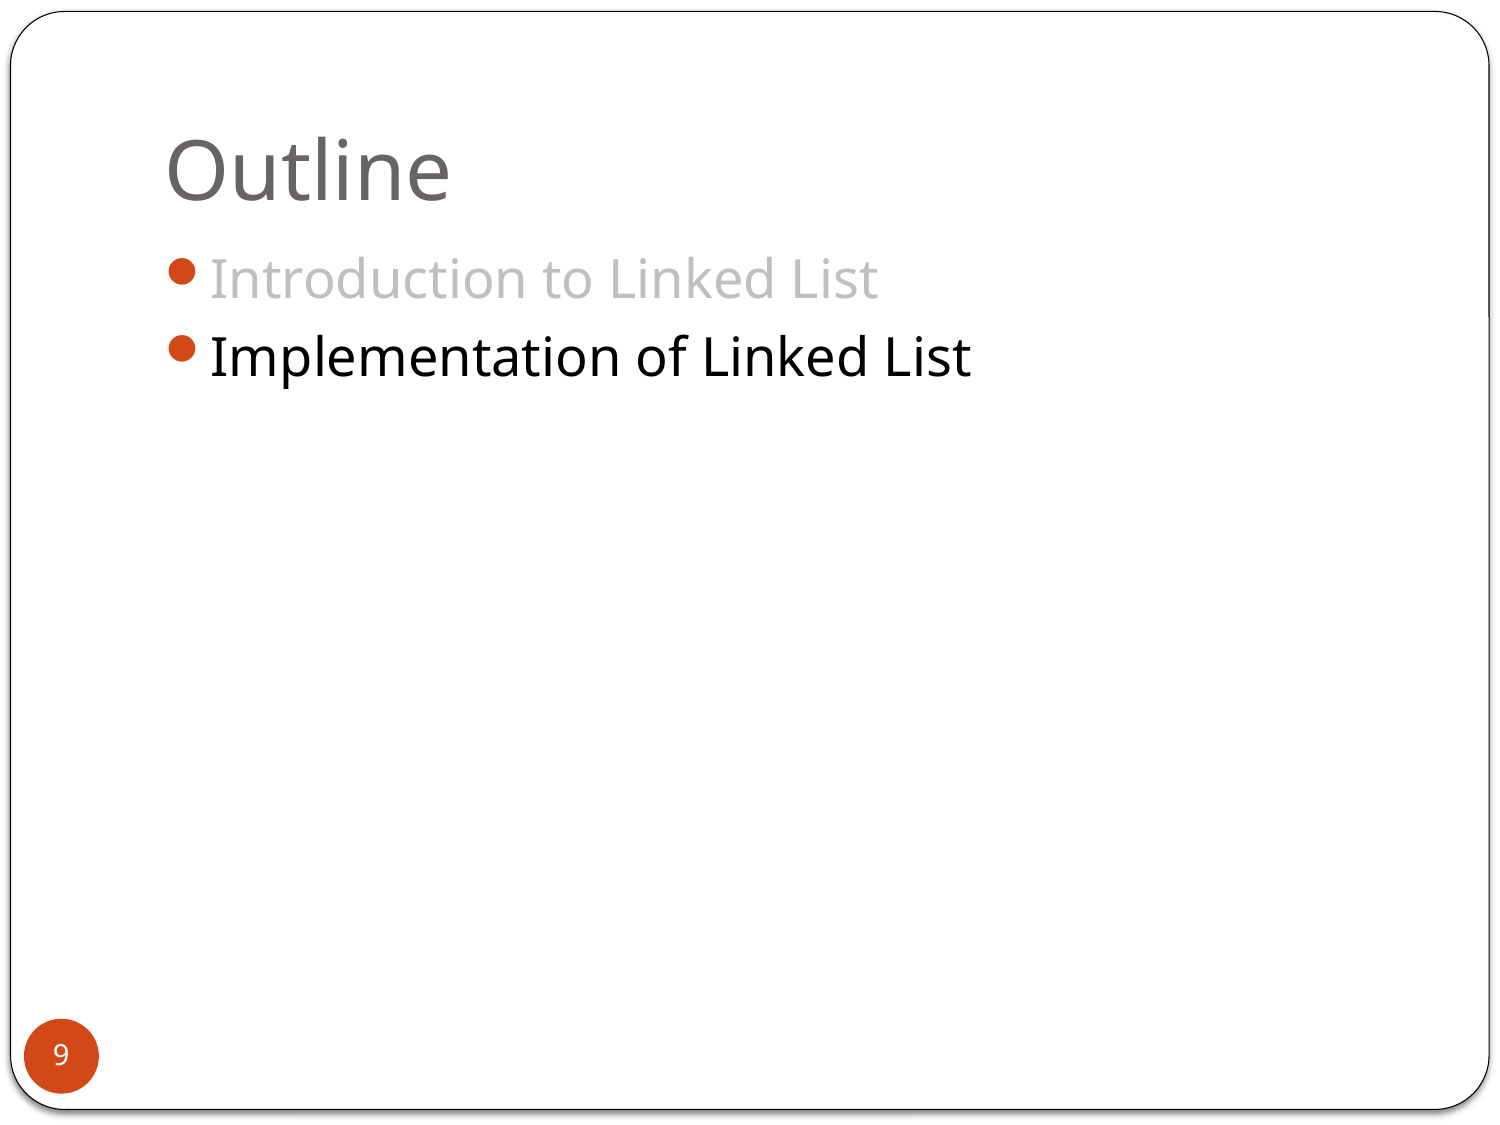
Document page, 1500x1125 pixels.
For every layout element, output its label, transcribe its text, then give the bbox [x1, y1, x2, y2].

title Outline [150, 45, 1425, 233]
slide_number 9 [23, 1018, 99, 1094]
list Introduction to Linked List Implementation of Linked List [150, 237, 1425, 988]
